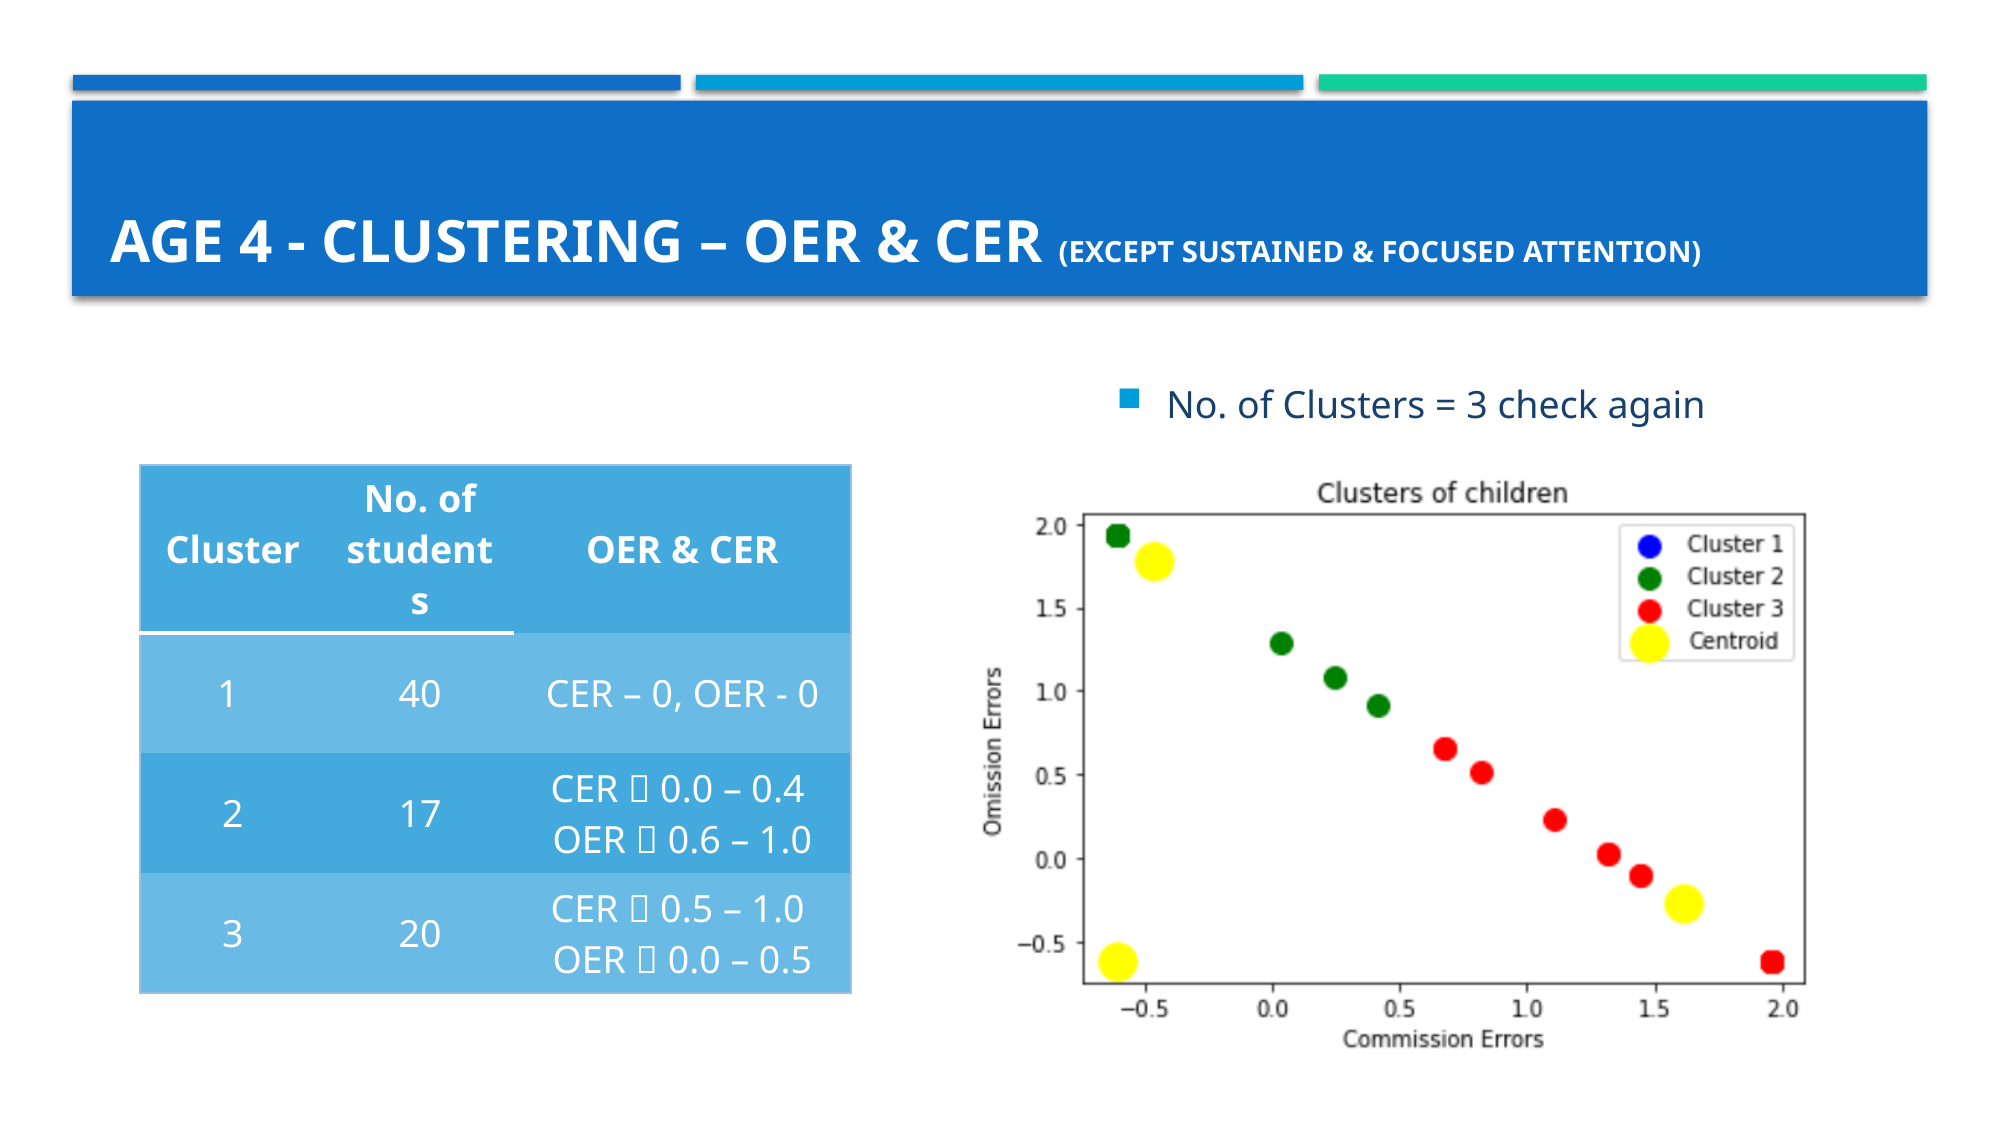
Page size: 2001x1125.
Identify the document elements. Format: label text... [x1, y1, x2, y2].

table_header OER & CER [514, 466, 850, 633]
table_header No. of students [326, 466, 514, 631]
picture [958, 464, 1906, 1066]
table_cell 3 [141, 873, 326, 992]
table_cell 40 [326, 635, 514, 753]
table_cell CER – 0, OER - 0 [514, 633, 850, 753]
table_cell 1 [141, 635, 326, 753]
table_cell 2 [141, 753, 326, 873]
table_cell 20 [326, 873, 514, 992]
list No. of Clusters = 3 check again [1101, 388, 1874, 462]
table_header Cluster [141, 466, 326, 631]
table_cell 17 [326, 753, 514, 873]
title AGE 4 - Clustering – OER & CER (Except SUSTAINED & Focused attention) [95, 115, 1905, 282]
table_cell CER  0.0 – 0.4 OER  0.6 – 1.0 [514, 753, 850, 873]
table_cell CER  0.5 – 1.0 OER  0.0 – 0.5 [514, 873, 850, 992]
